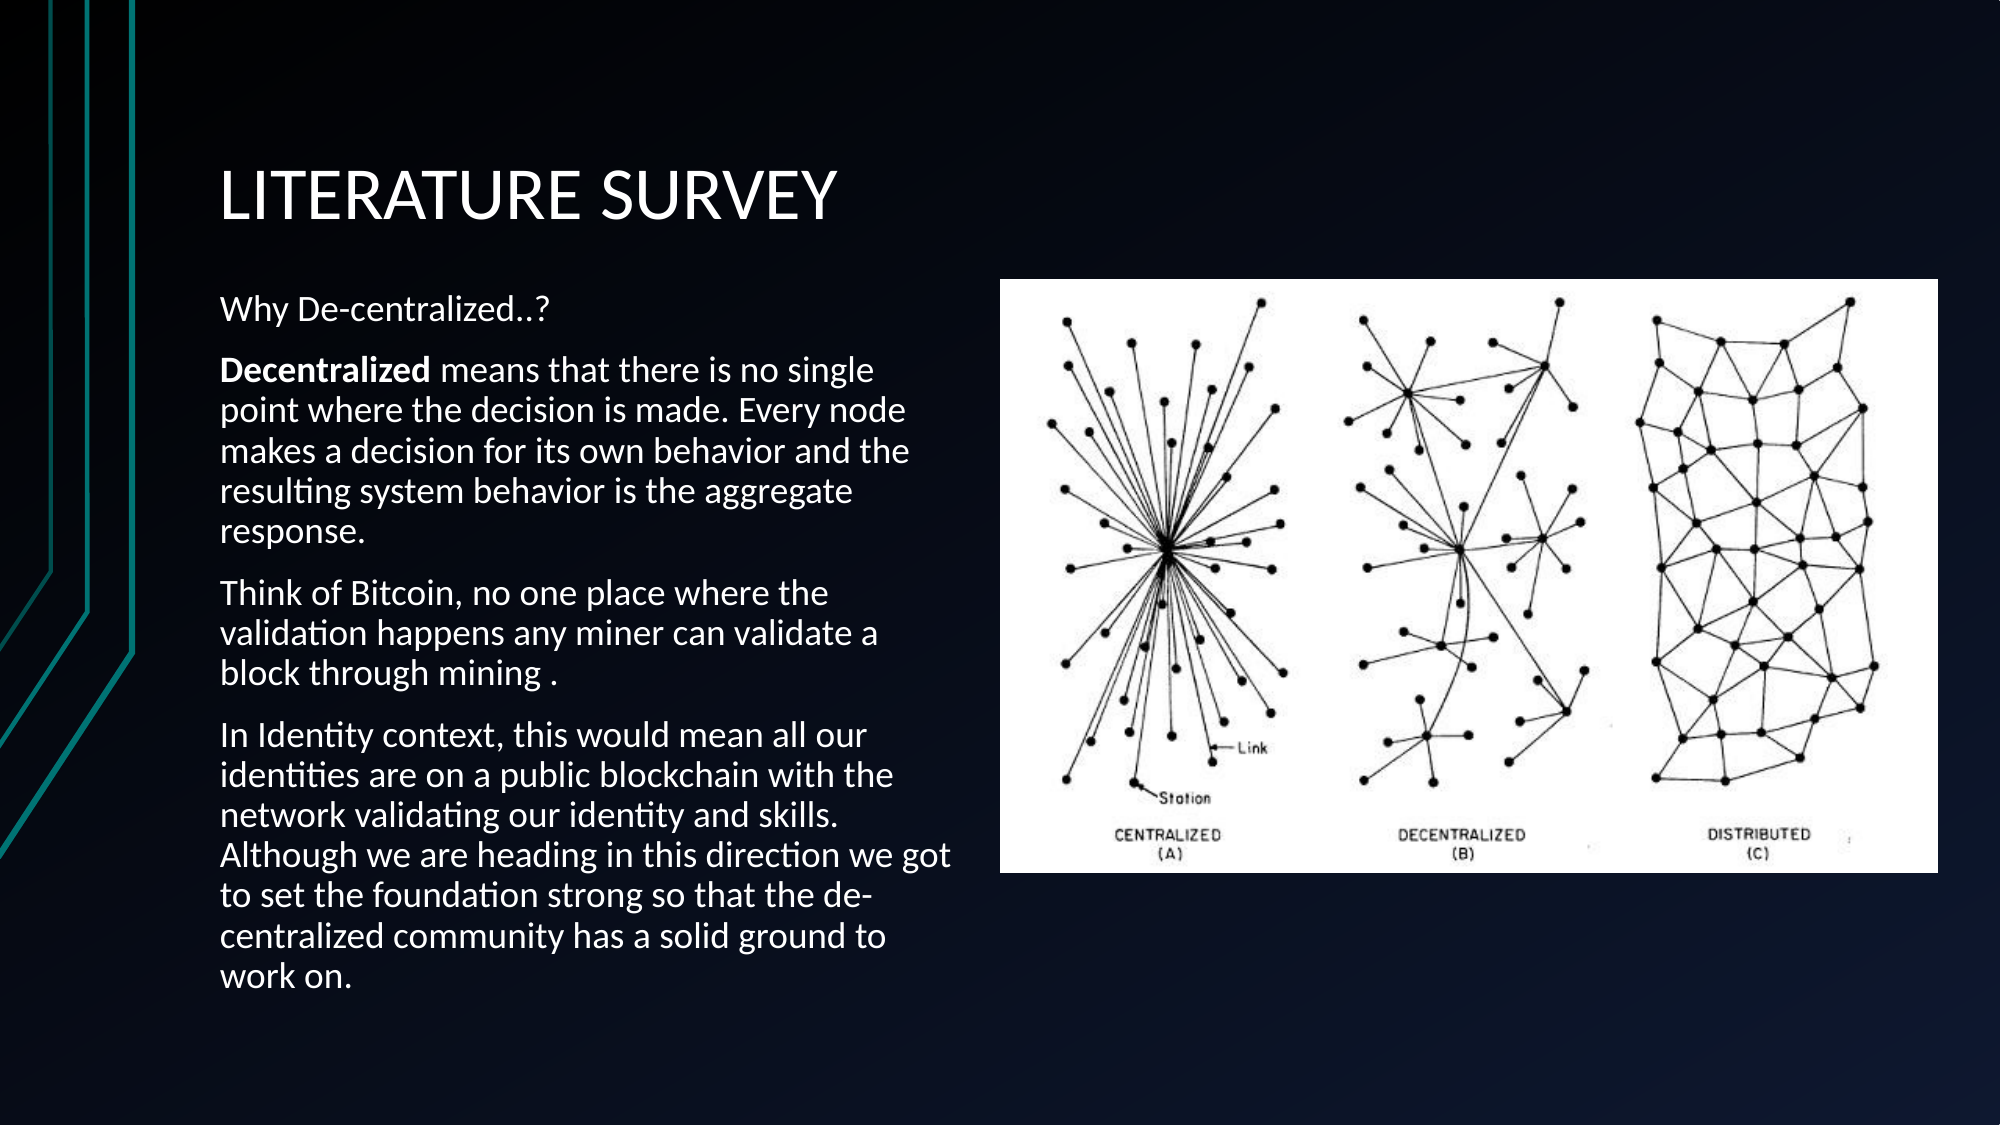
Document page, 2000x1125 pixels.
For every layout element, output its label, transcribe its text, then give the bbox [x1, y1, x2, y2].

picture [1000, 278, 1939, 874]
title LITERATURE SURVEY [199, 45, 1900, 246]
list Why De-centralized..? Decentralized means that there is no single point where the decision is made. Every node makes a decision for its own behavior and the resulting system behavior is the aggregate response. Think of Bitcoin, no one place where the validation happens any miner can validate a block through mining . In Identity context, this would mean all our identities are on a public blockchain with the network validating our identity and skills. Although we are heading in this direction we got to set the foundation strong so that the de-centralized community has a solid ground to work on. [199, 279, 977, 1012]
